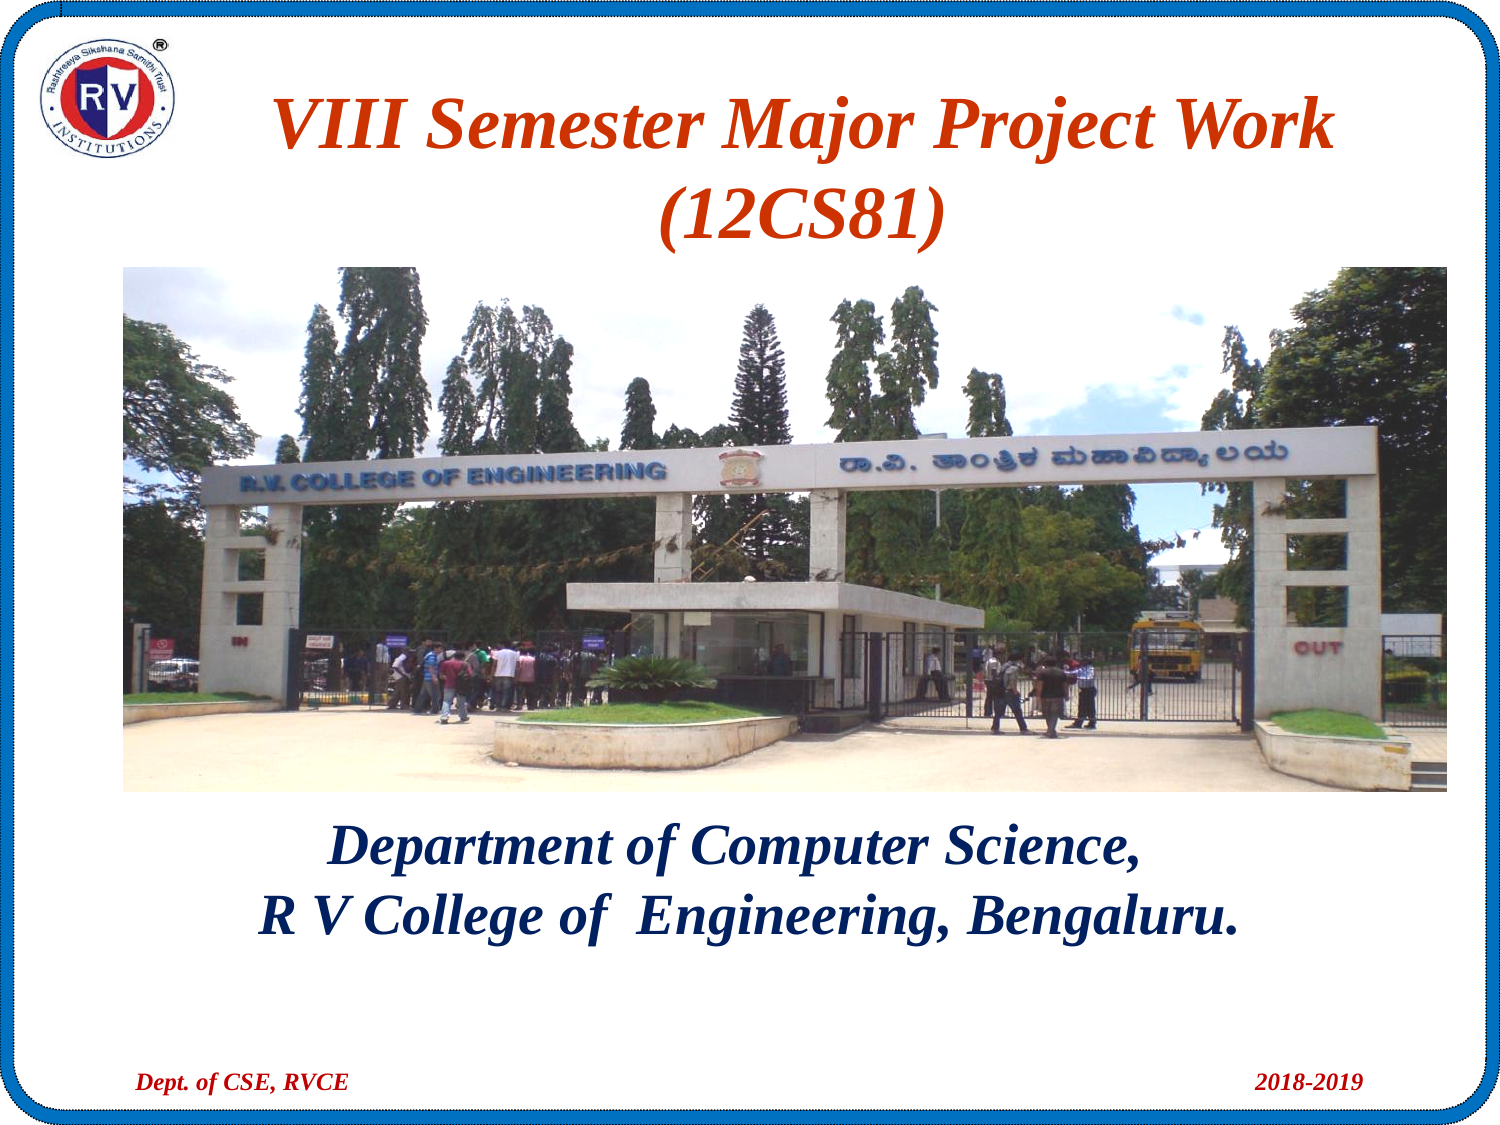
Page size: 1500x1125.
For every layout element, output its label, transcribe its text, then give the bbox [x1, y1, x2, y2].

text_box VIII Semester Major Project Work (12CS81) [194, 66, 1412, 262]
text_box Department of Computer Science, R V College of Engineering, Bengaluru. [0, 798, 1500, 954]
picture [39, 37, 178, 159]
text_box [75, 187, 1438, 798]
picture [123, 266, 1448, 792]
